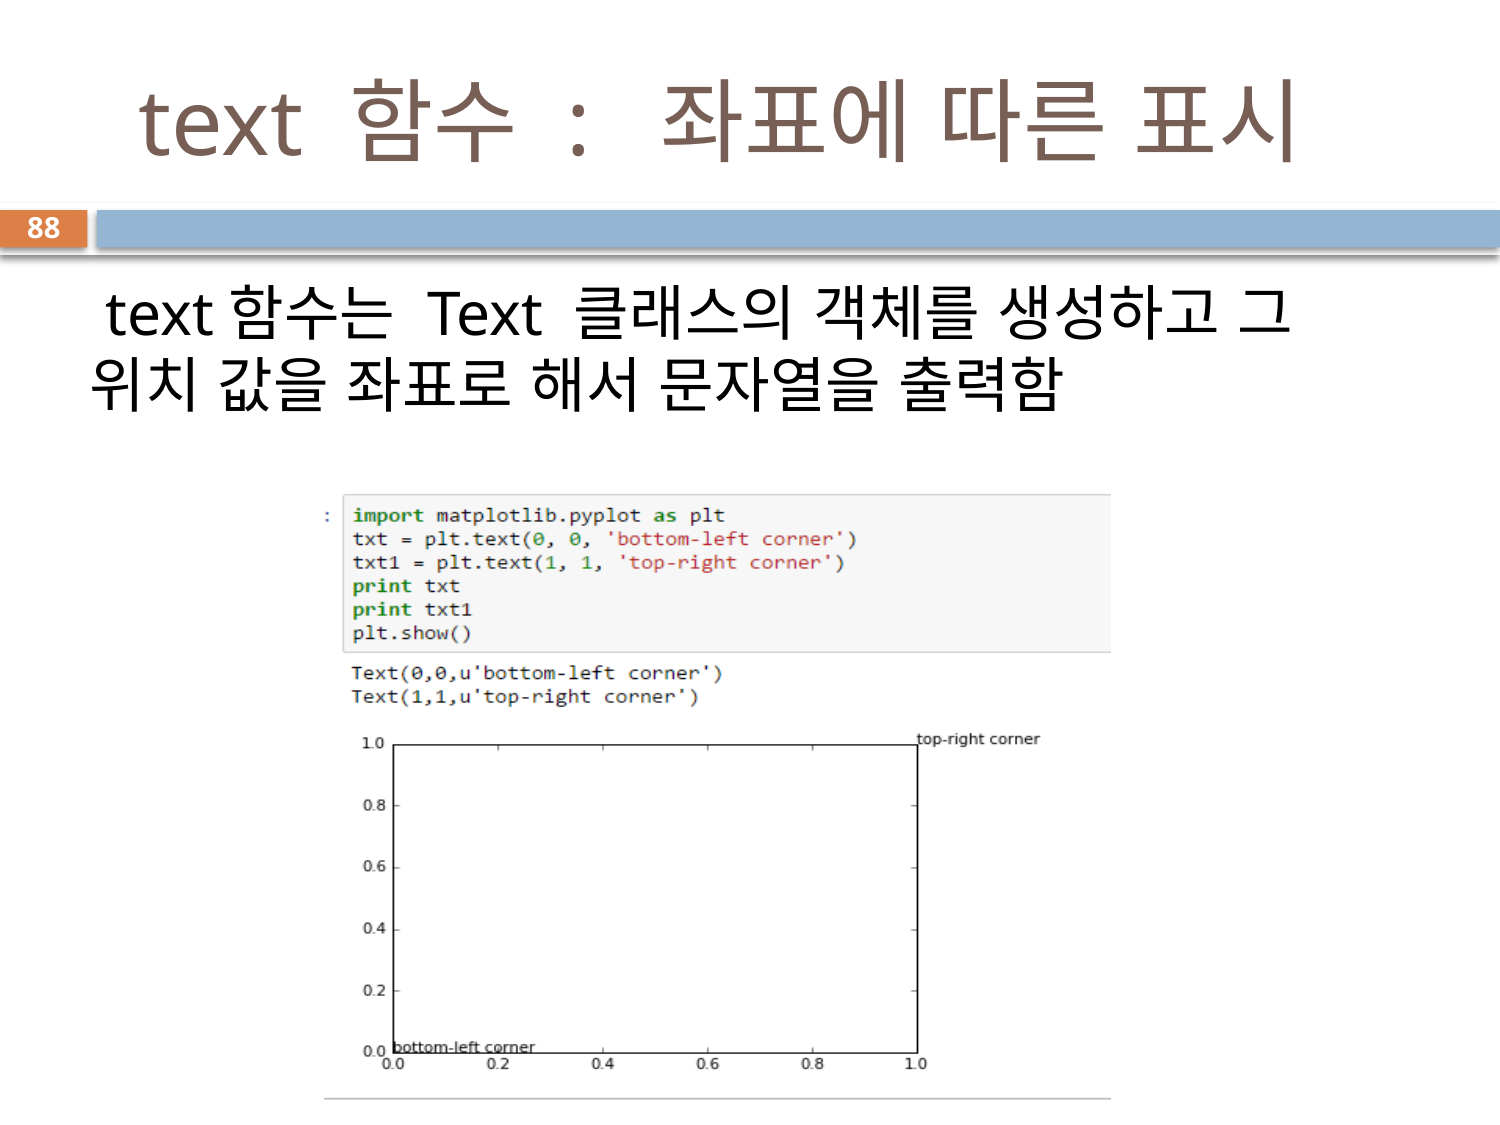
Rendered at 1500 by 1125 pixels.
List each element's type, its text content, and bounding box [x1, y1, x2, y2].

picture [324, 479, 1111, 1101]
title text 함수 : 좌표에 따른 표시 [100, 37, 1438, 200]
slide_number 88 [0, 208, 88, 249]
list text함수는 Text 클래스의 객체를 생성하고 그 위치 값을 좌표로 해서 문자열을 출력함 [75, 267, 1425, 539]
